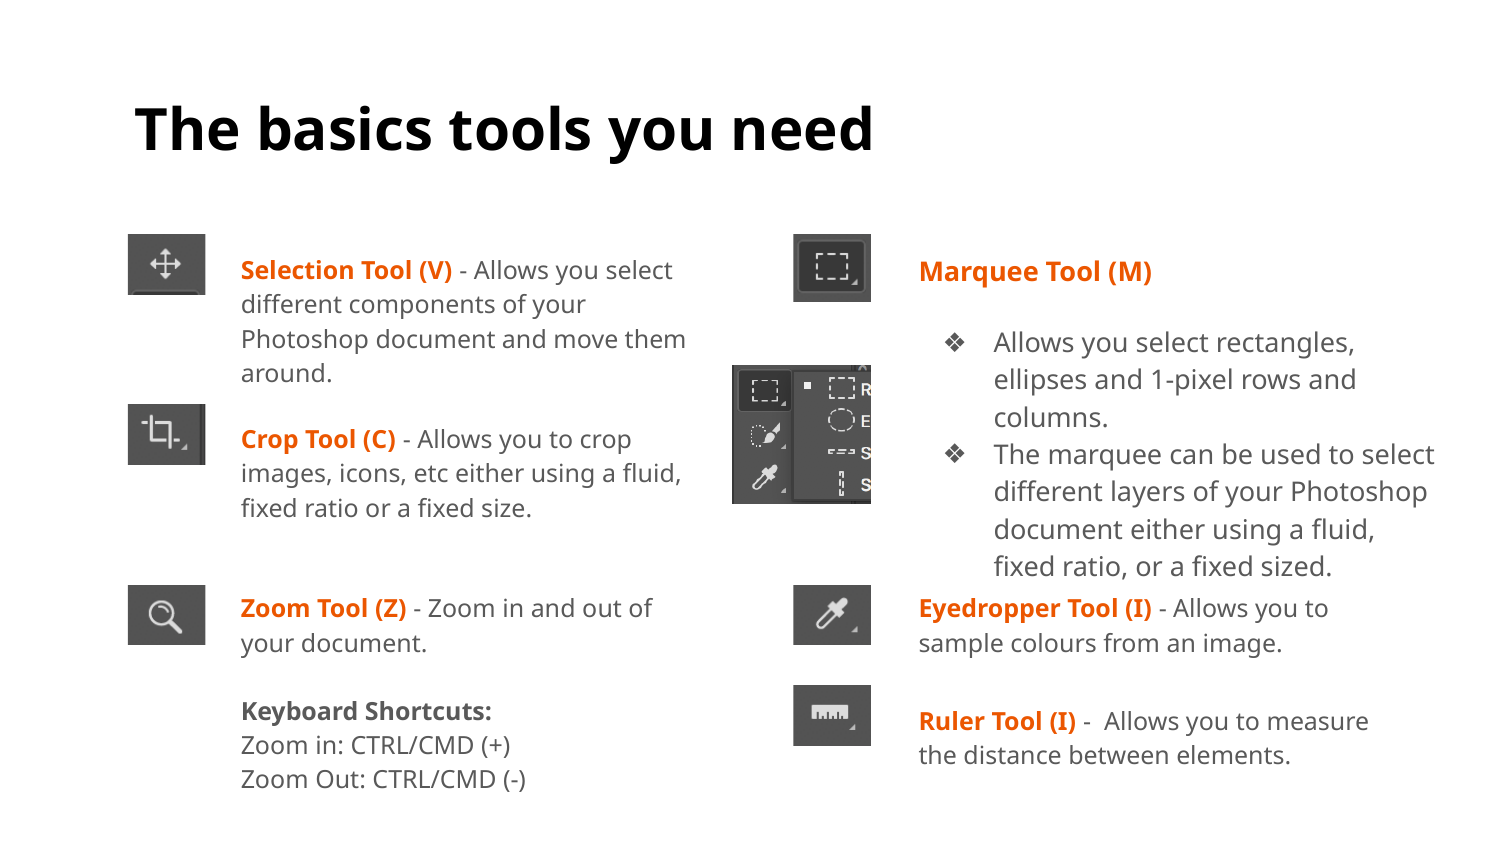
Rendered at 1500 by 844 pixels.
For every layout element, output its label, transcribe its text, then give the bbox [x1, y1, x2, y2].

picture [127, 403, 206, 465]
picture [731, 364, 872, 504]
picture [127, 234, 206, 295]
list Ruler Tool (I) - Allows you to measure the distance between elements. [903, 685, 1402, 805]
picture [793, 234, 872, 302]
picture [793, 584, 872, 646]
list Selection Tool (V) - Allows you select different components of your Photoshop document and move them around. [225, 234, 724, 355]
list Eyedropper Tool (I) - Allows you to sample colours from an image. [903, 573, 1402, 662]
title The basics tools you need [119, 77, 1381, 166]
list Zoom Tool (Z) - Zoom in and out of your document. Keyboard Shortcuts: Zoom in: CTRL/CMD (+) Zoom Out: CTRL/CMD (-) [225, 573, 724, 761]
list Marquee Tool (M) Allows you select rectangles, ellipses and 1-pixel rows and columns. The marquee can be used to select different layers of your Photoshop document either using a fluid, fixed ratio, or a fixed sized. [903, 234, 1451, 557]
picture [793, 685, 872, 746]
list Crop Tool (C) - Allows you to crop images, icons, etc either using a fluid, fixed ratio or a fixed size. [225, 404, 724, 524]
picture [127, 584, 206, 646]
